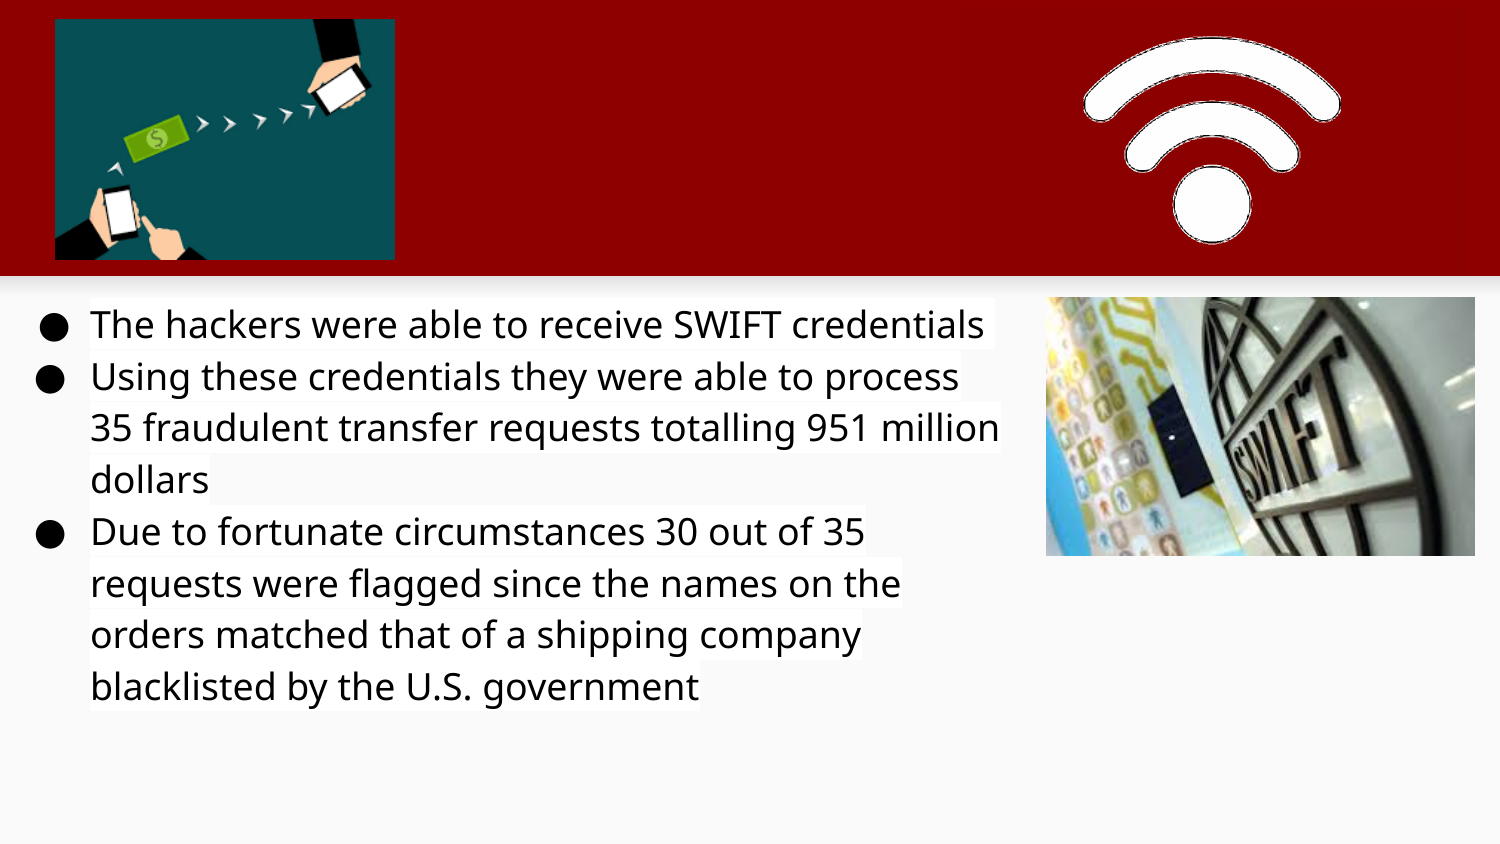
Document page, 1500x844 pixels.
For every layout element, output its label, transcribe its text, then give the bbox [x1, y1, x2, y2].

picture [959, 6, 1465, 273]
list The hackers were able to receive SWIFT credentials Using these credentials they were able to process 35 fraudulent transfer requests totalling 951 million dollars Due to fortunate circumstances 30 out of 35 requests were flagged since the names on the orders matched that of a shipping company blacklisted by the U.S. government [0, 279, 1022, 844]
picture [55, 19, 395, 260]
picture [1045, 297, 1476, 556]
